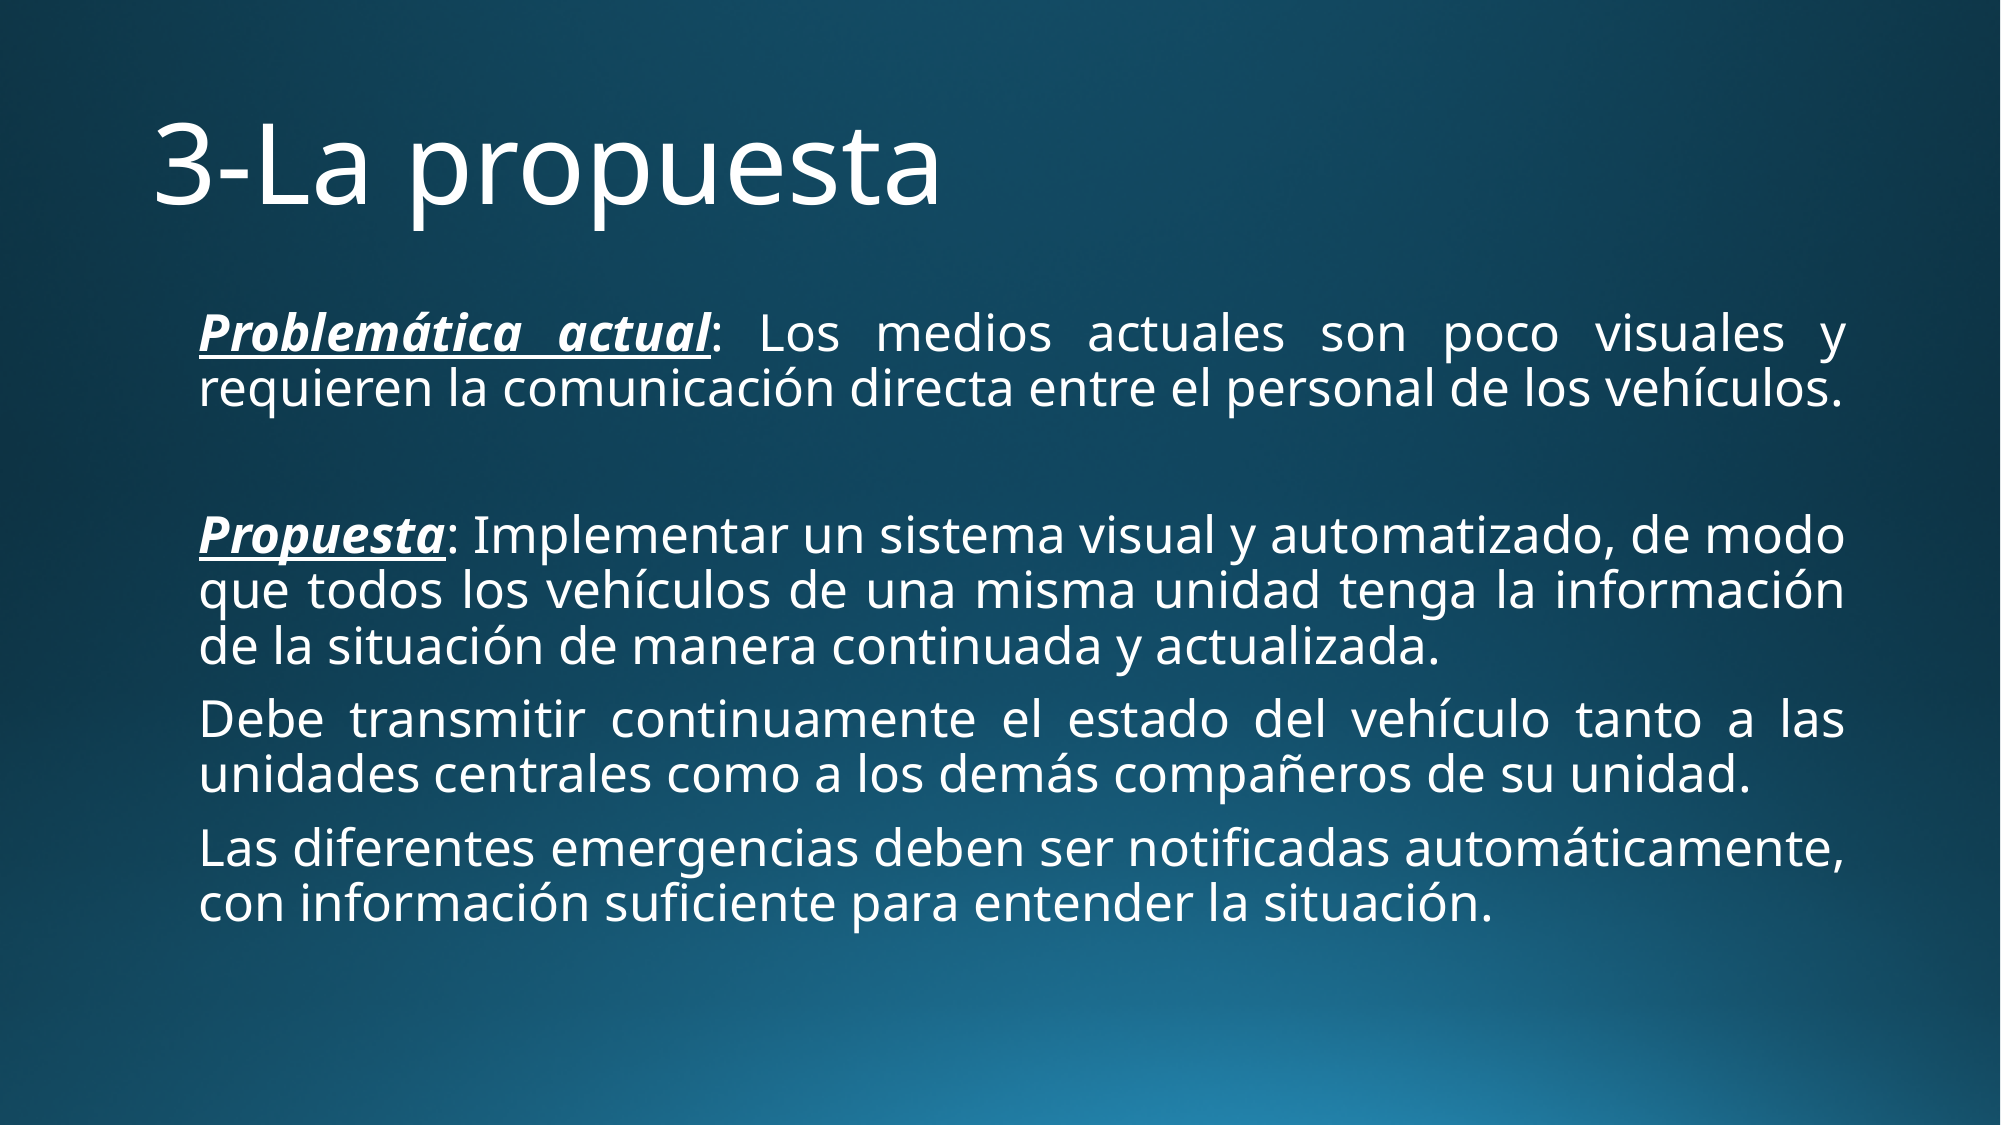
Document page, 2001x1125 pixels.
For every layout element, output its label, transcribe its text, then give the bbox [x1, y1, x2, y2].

title 3-La propuesta [137, 59, 1863, 278]
picture [0, 0, 2001, 1125]
list Problemática actual: Los medios actuales son poco visuales y requieren la comunicación directa entre el personal de los vehículos. Propuesta: Implementar un sistema visual y automatizado, de modo que todos los vehículos de una misma unidad tenga la información de la situación de manera continuada y actualizada. Debe transmitir continuamente el estado del vehículo tanto a las unidades centrales como a los demás compañeros de su unidad. Las diferentes emergencias deben ser notificadas automáticamente, con información suficiente para entender la situación. [183, 299, 1863, 1066]
